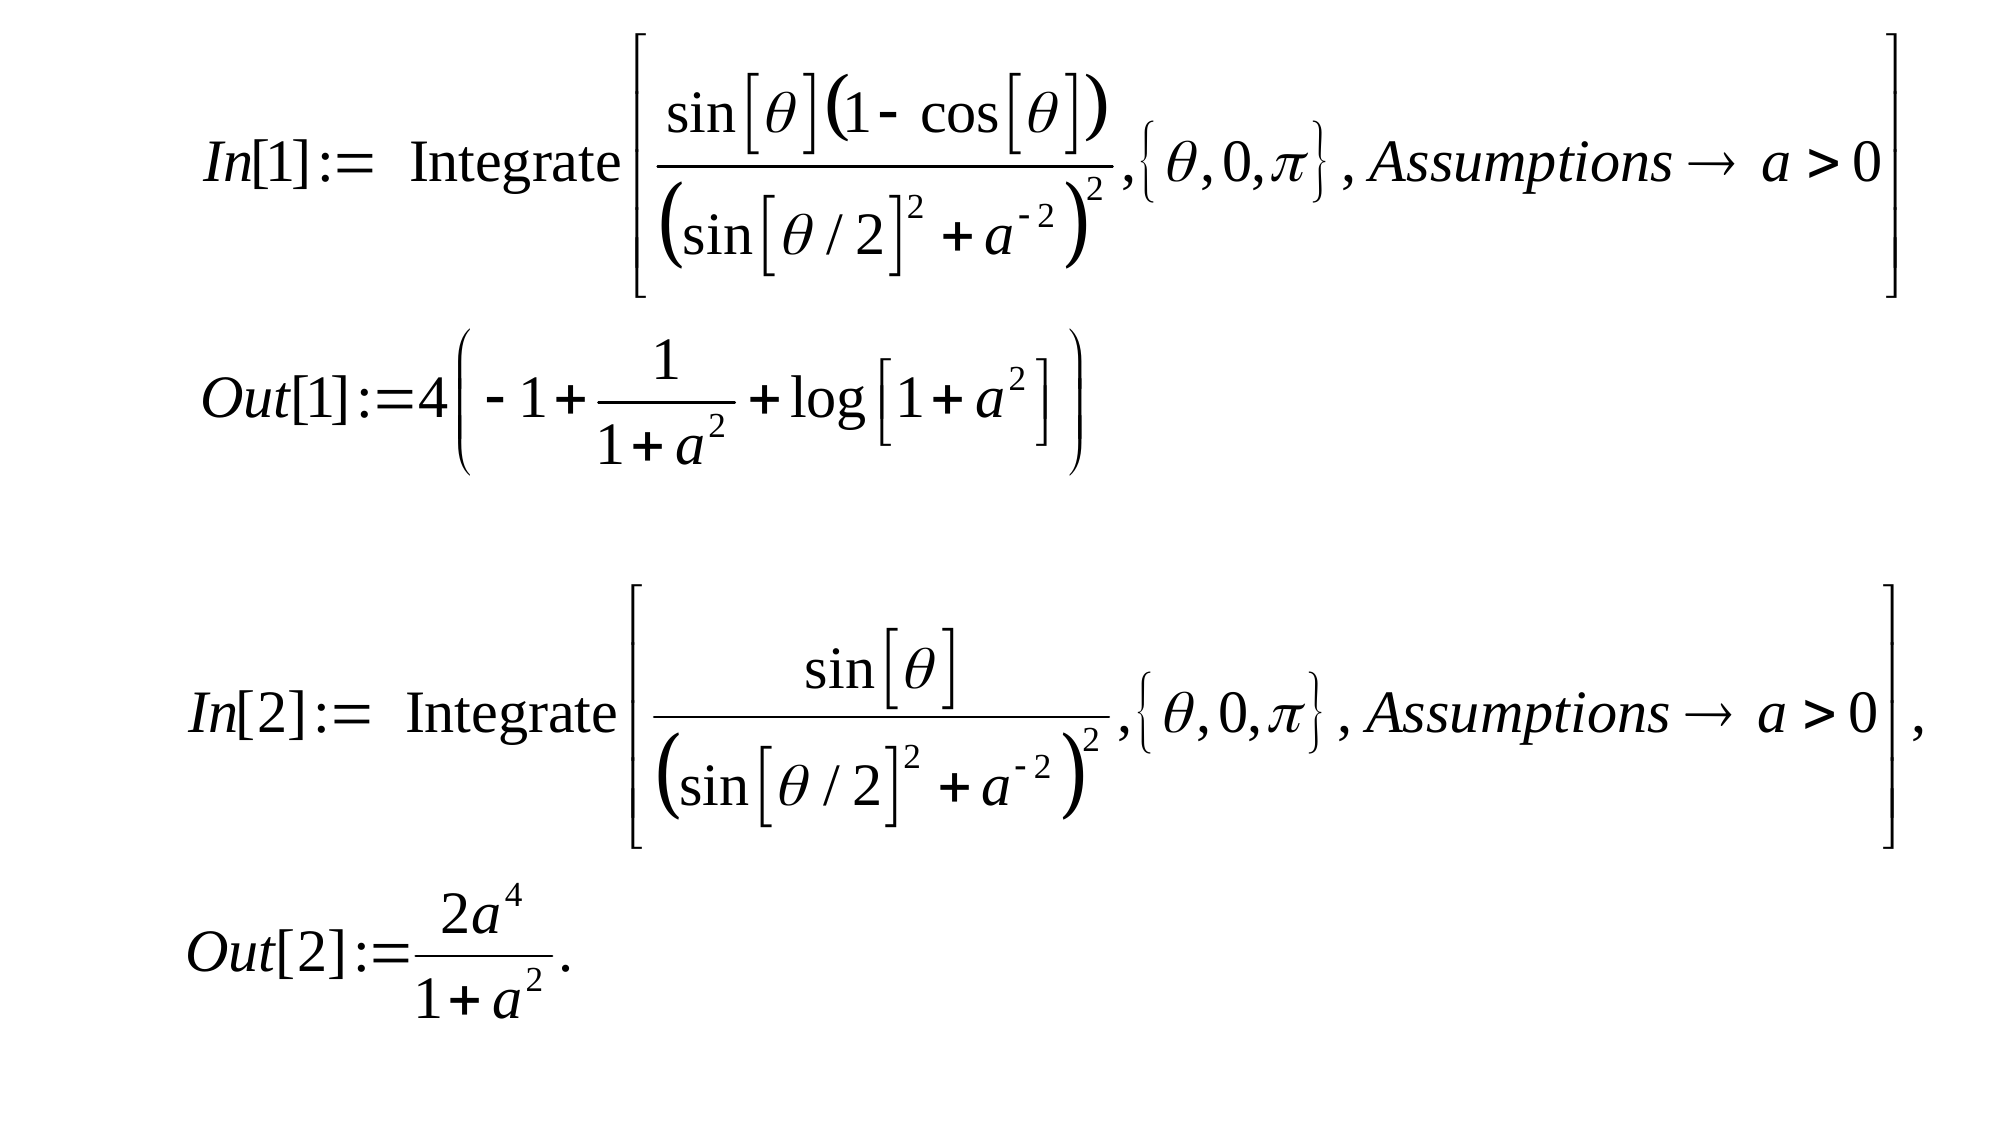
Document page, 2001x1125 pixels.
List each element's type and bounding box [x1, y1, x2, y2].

text_box [192, 19, 1920, 492]
text_box [177, 571, 1935, 1034]
